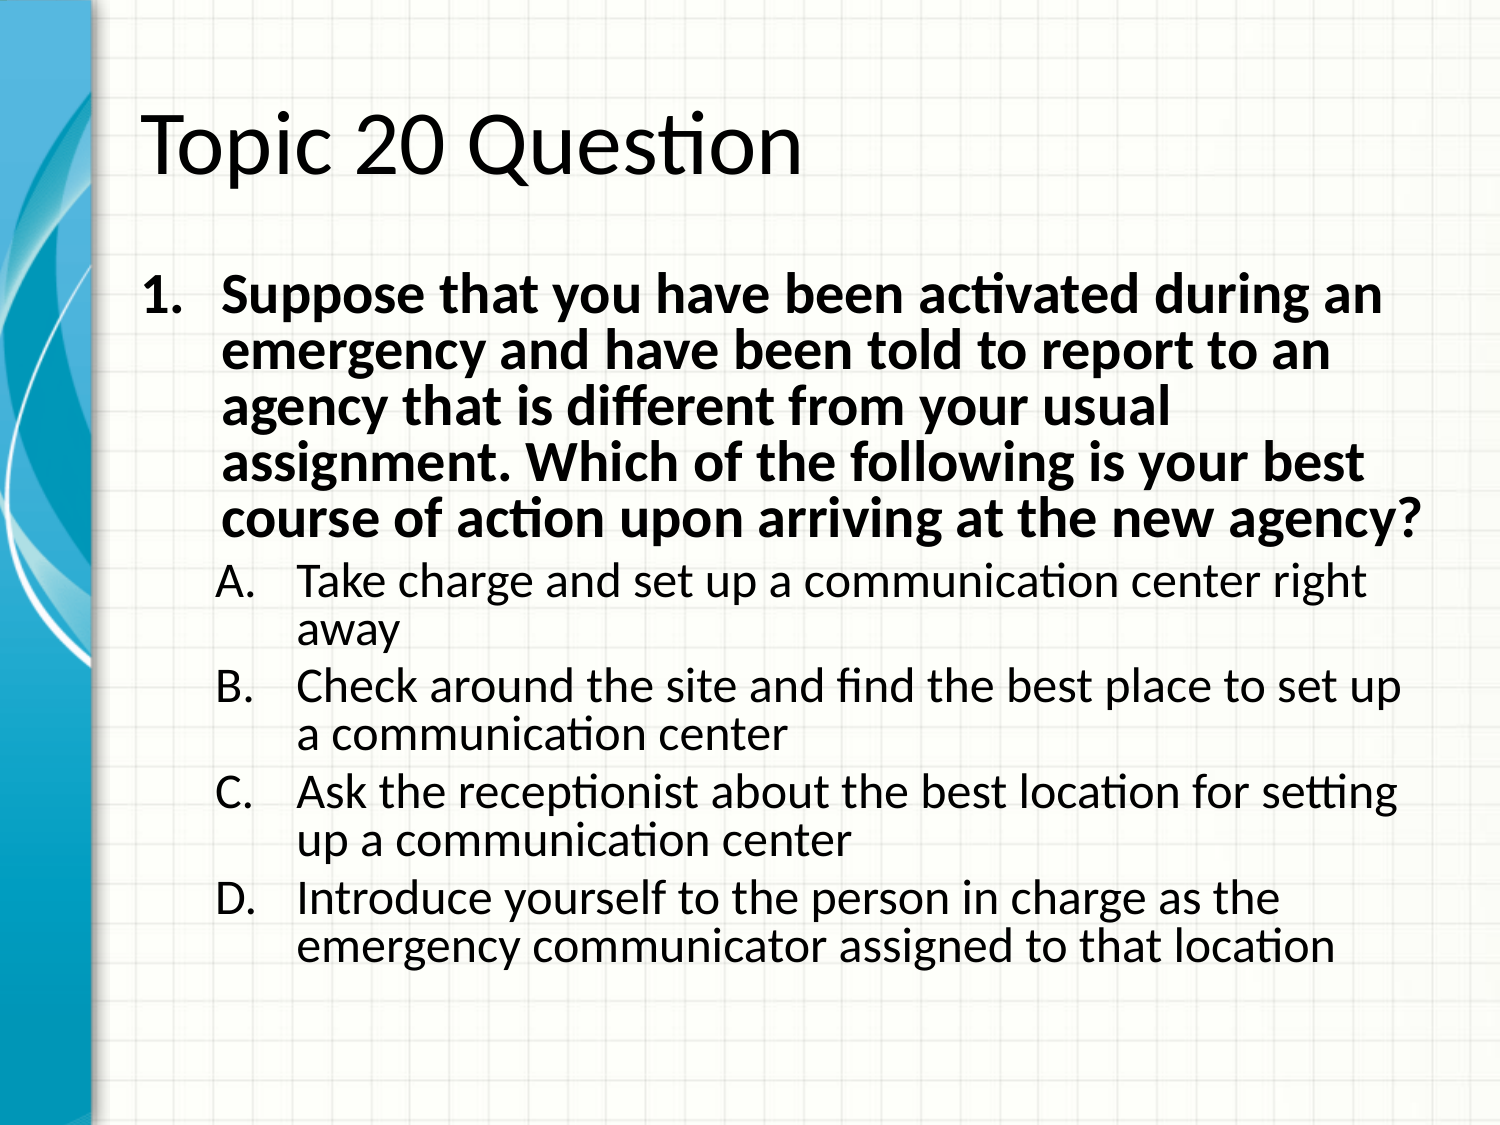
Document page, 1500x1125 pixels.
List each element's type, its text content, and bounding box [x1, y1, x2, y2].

title Topic 20 Question [125, 44, 1450, 232]
picture [0, 0, 1500, 1125]
list Suppose that you have been activated during an emergency and have been told to report to an agency that is different from your usual assignment. Which of the following is your best course of action upon arriving at the new agency? Take charge and set up a communication center right away Check around the site and find the best place to set up a communication center Ask the receptionist about the best location for setting up a communication center Introduce yourself to the person in charge as the emergency communicator assigned to that location [125, 261, 1450, 1088]
